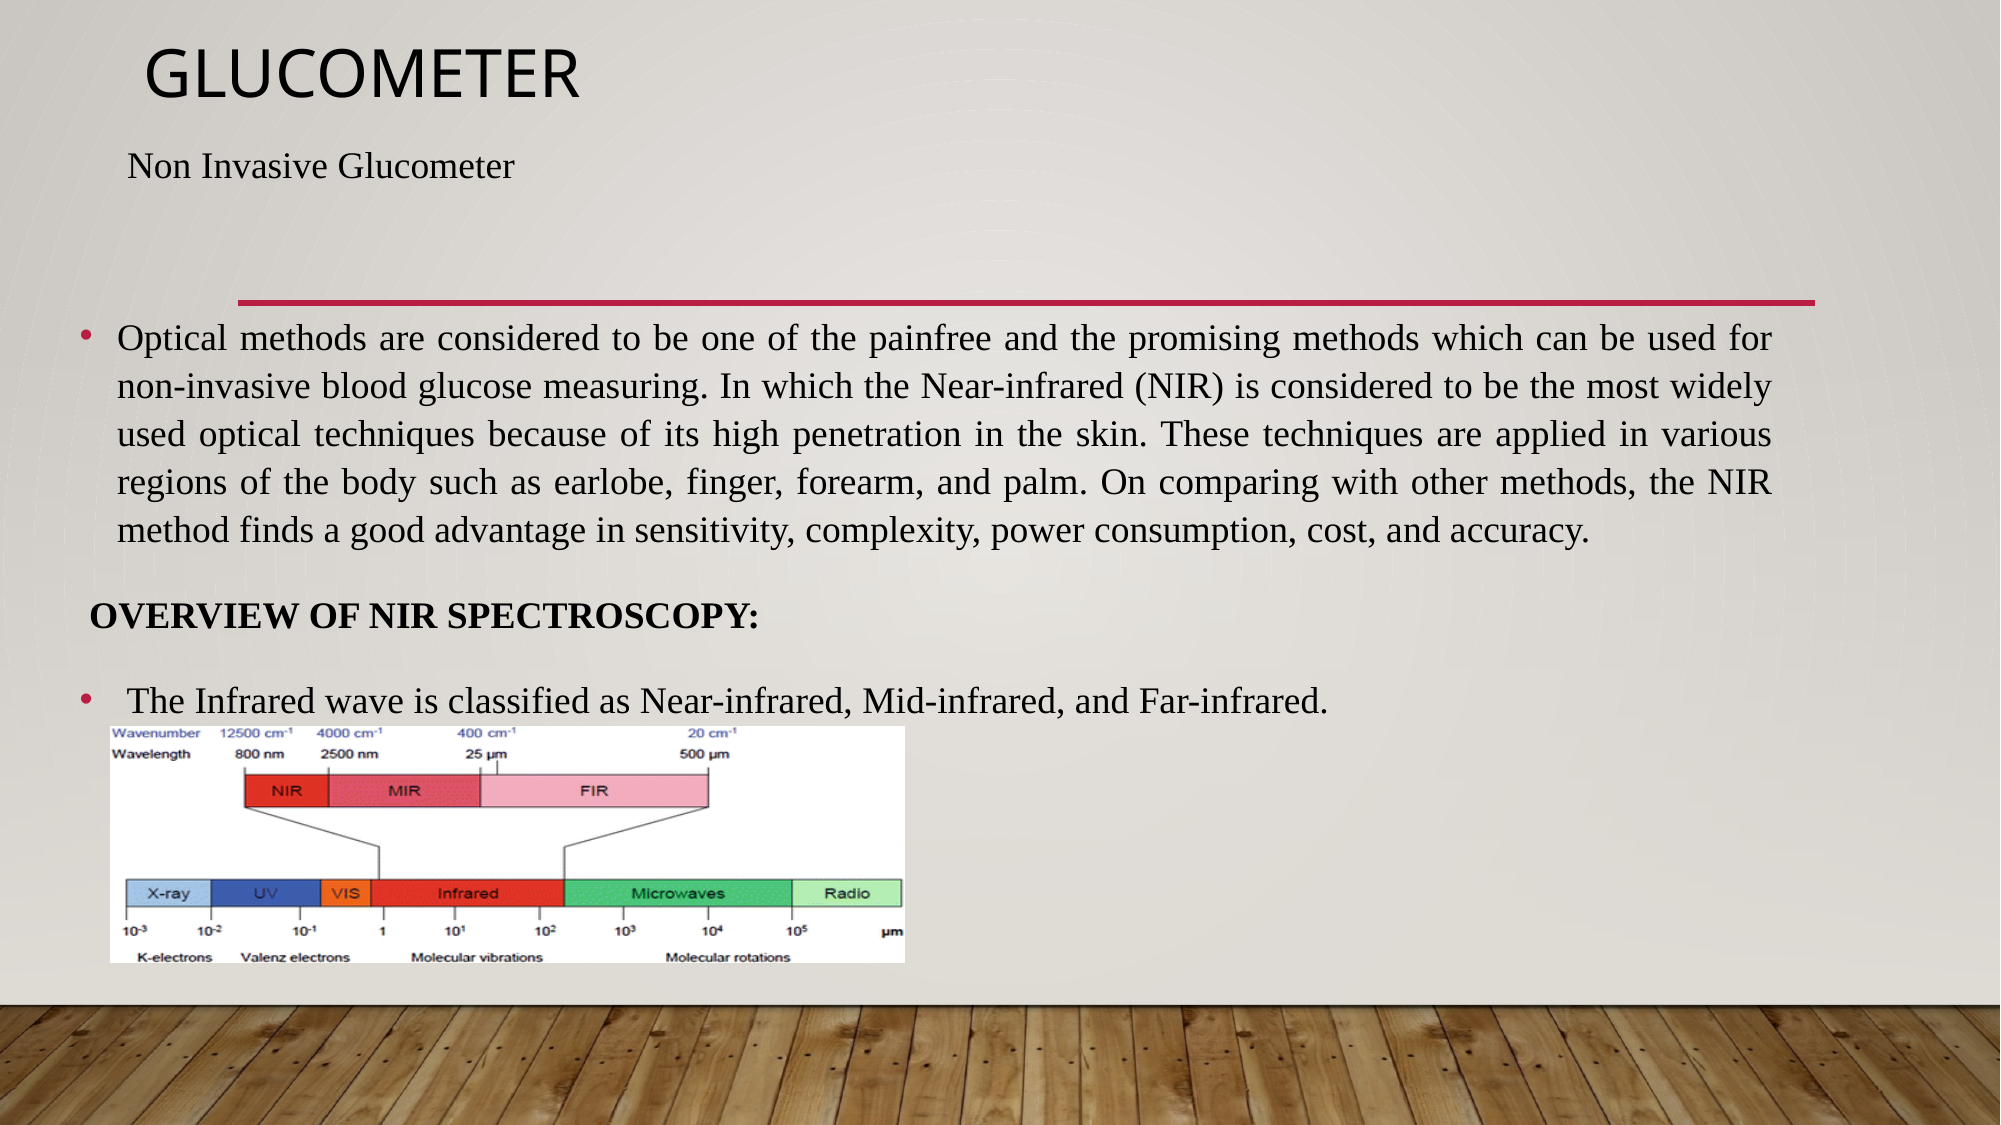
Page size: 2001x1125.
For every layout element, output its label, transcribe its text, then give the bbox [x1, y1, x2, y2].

title GLUCOMETER [128, 32, 1705, 130]
picture [110, 726, 905, 963]
picture [0, 1005, 2000, 1125]
list Non Invasive Glucometer Optical methods are considered to be one of the painfree and the promising methods which can be used for non-invasive blood glucose measuring. In which the Near-infrared (NIR) is considered to be the most widely used optical techniques because of its high penetration in the skin. These techniques are applied in various regions of the body such as earlobe, finger, forearm, and palm. On comparing with other methods, the NIR method finds a good advantage in sensitivity, complexity, power consumption, cost, and accuracy. OVERVIEW OF NIR SPECTROSCOPY: The Infrared wave is classified as Near-infrared, Mid-infrared, and Far-infrared. [64, 130, 1790, 845]
